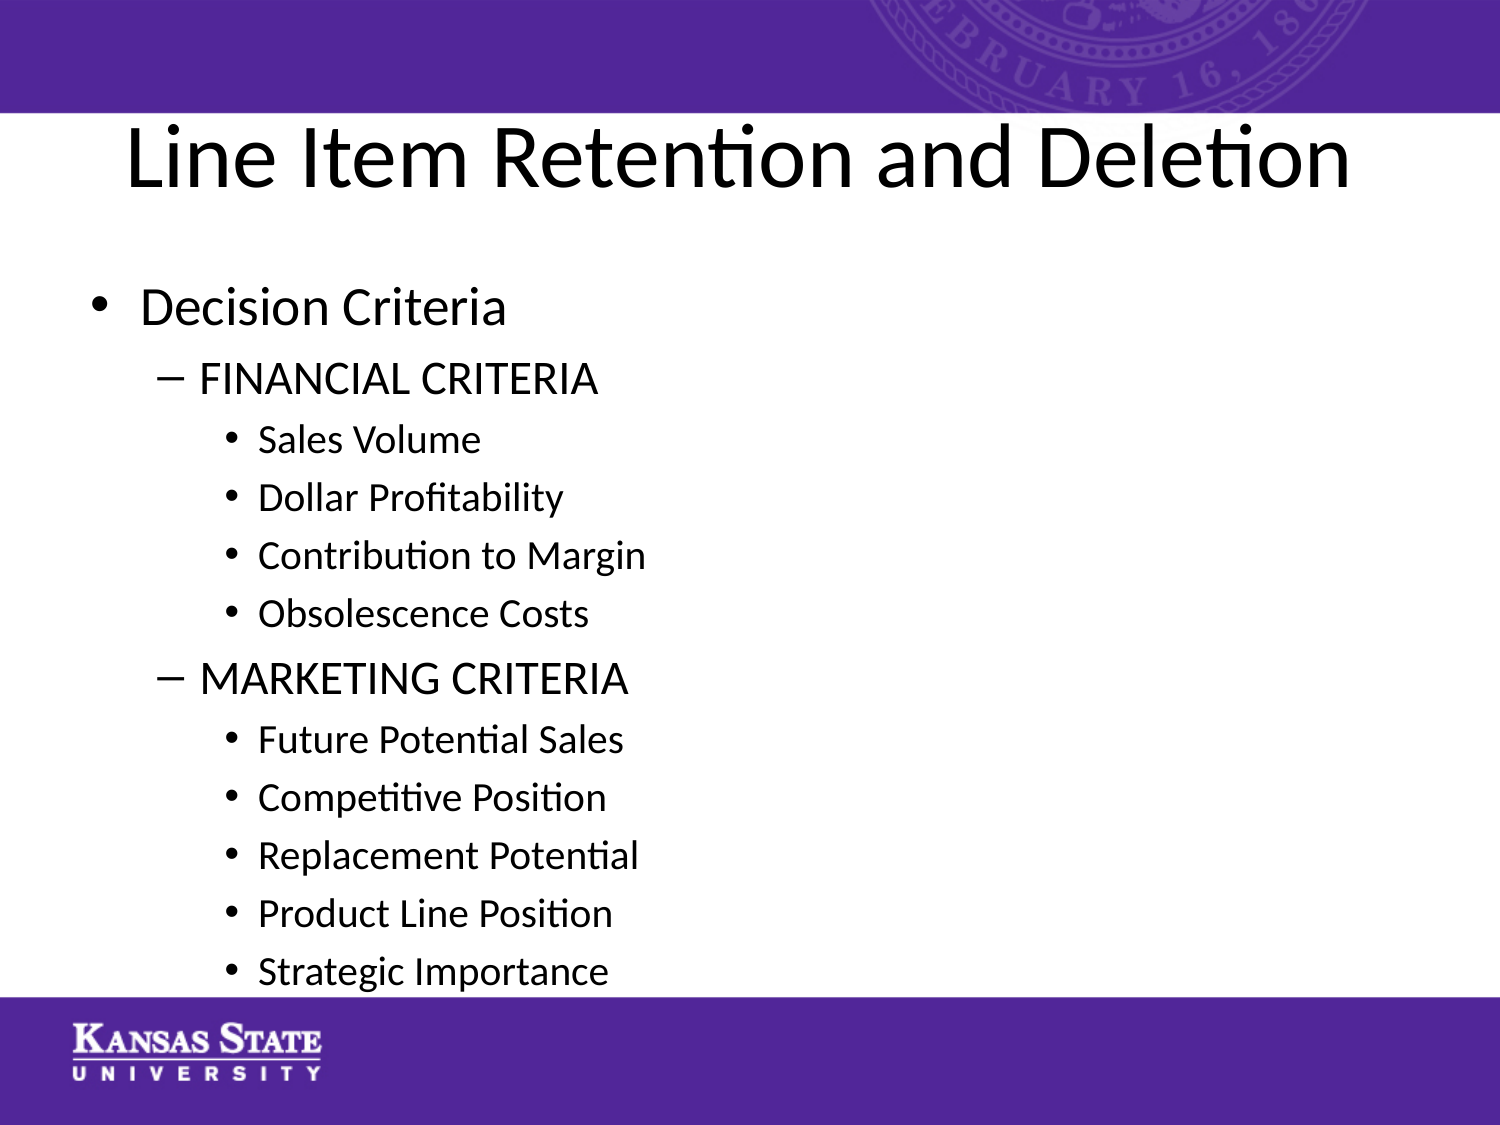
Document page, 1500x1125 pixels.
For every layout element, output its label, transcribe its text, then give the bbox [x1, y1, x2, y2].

picture [0, 0, 1500, 1125]
title Line Item Retention and Deletion [75, 57, 1425, 245]
list Decision Criteria FINANCIAL CRITERIA Sales Volume Dollar Profitability Contribution to Margin Obsolescence Costs MARKETING CRITERIA Future Potential Sales Competitive Position Replacement Potential Product Line Position Strategic Importance [75, 262, 1425, 1005]
